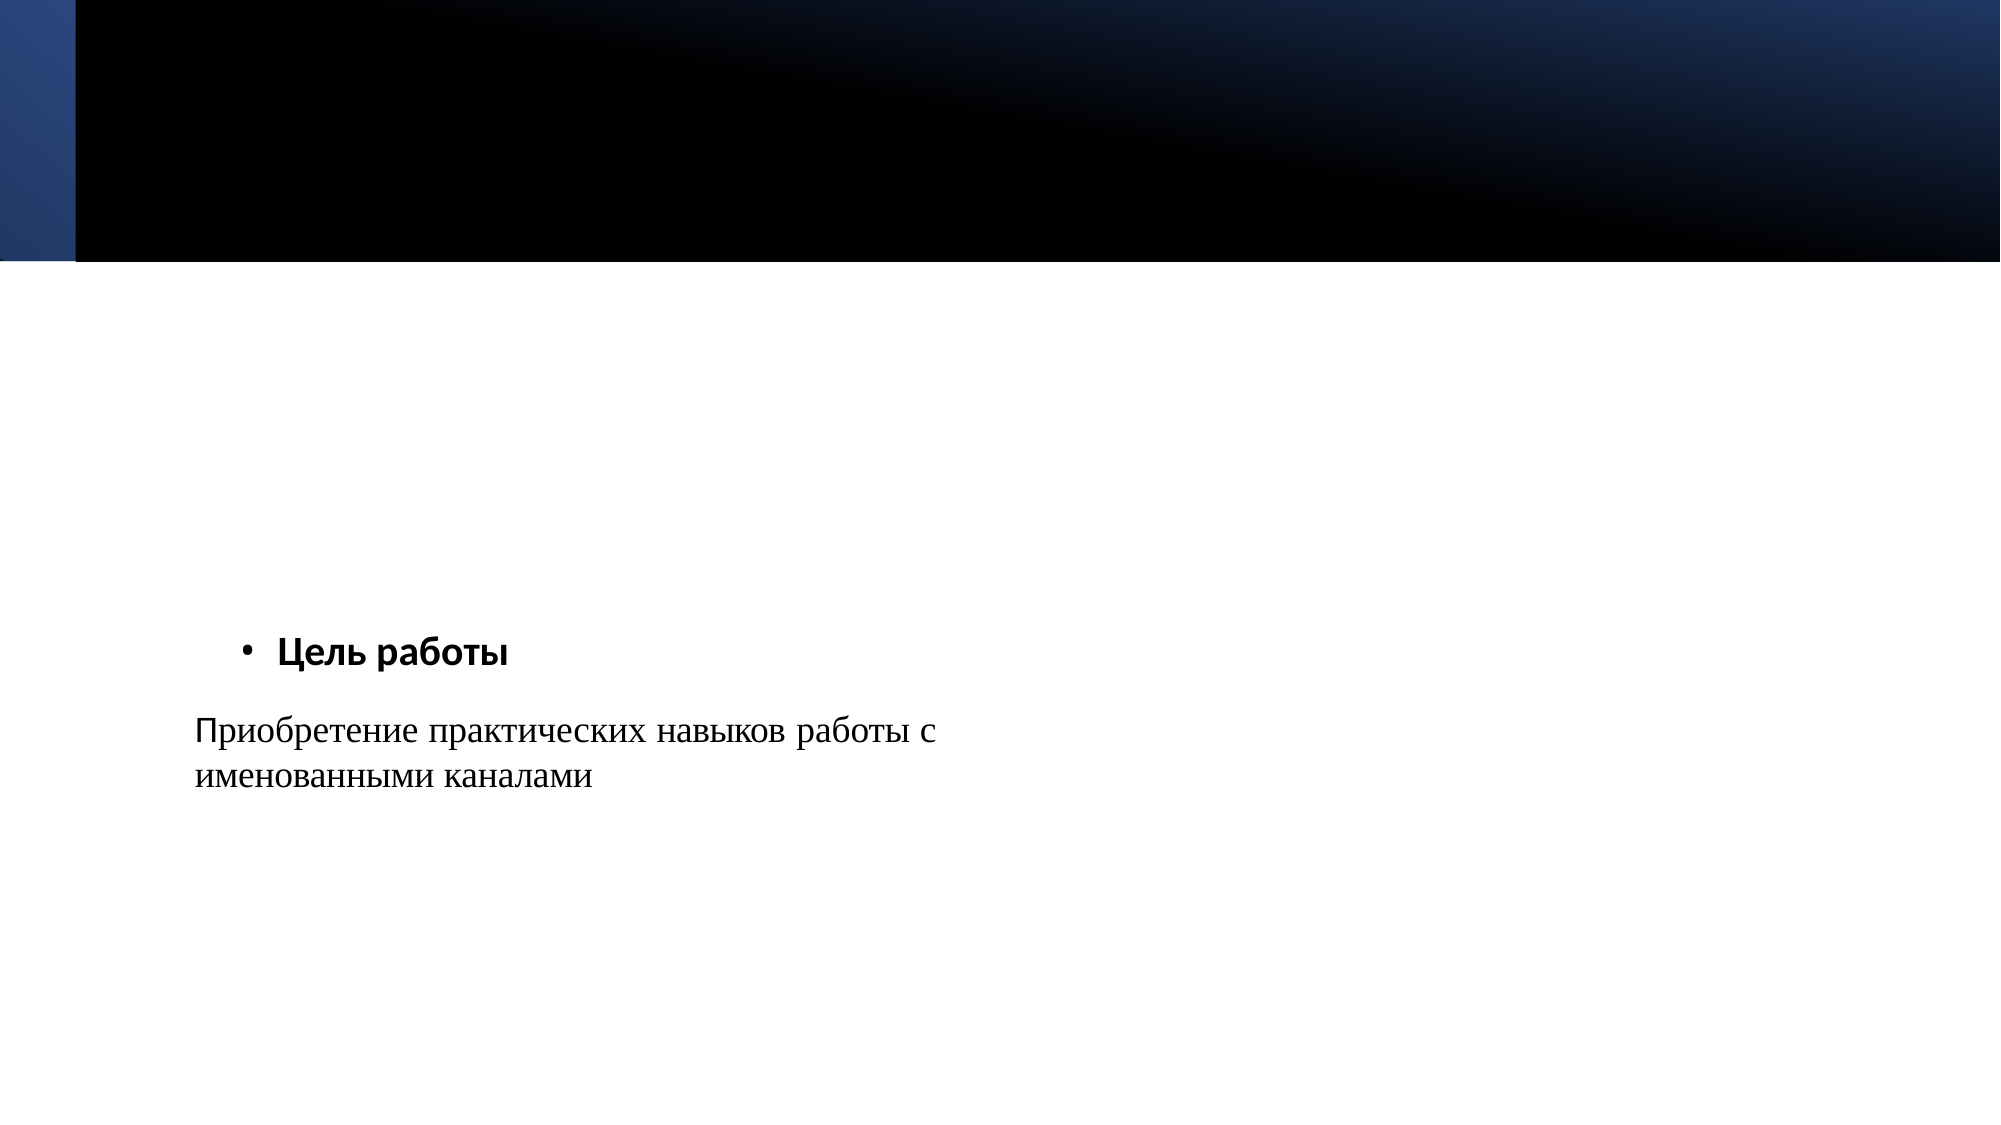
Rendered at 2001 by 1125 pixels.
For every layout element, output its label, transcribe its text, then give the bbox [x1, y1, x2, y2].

picture [0, 0, 2000, 263]
text_box Цель работы Приобретение практических навыков работы с именованными каналами [192, 621, 943, 795]
